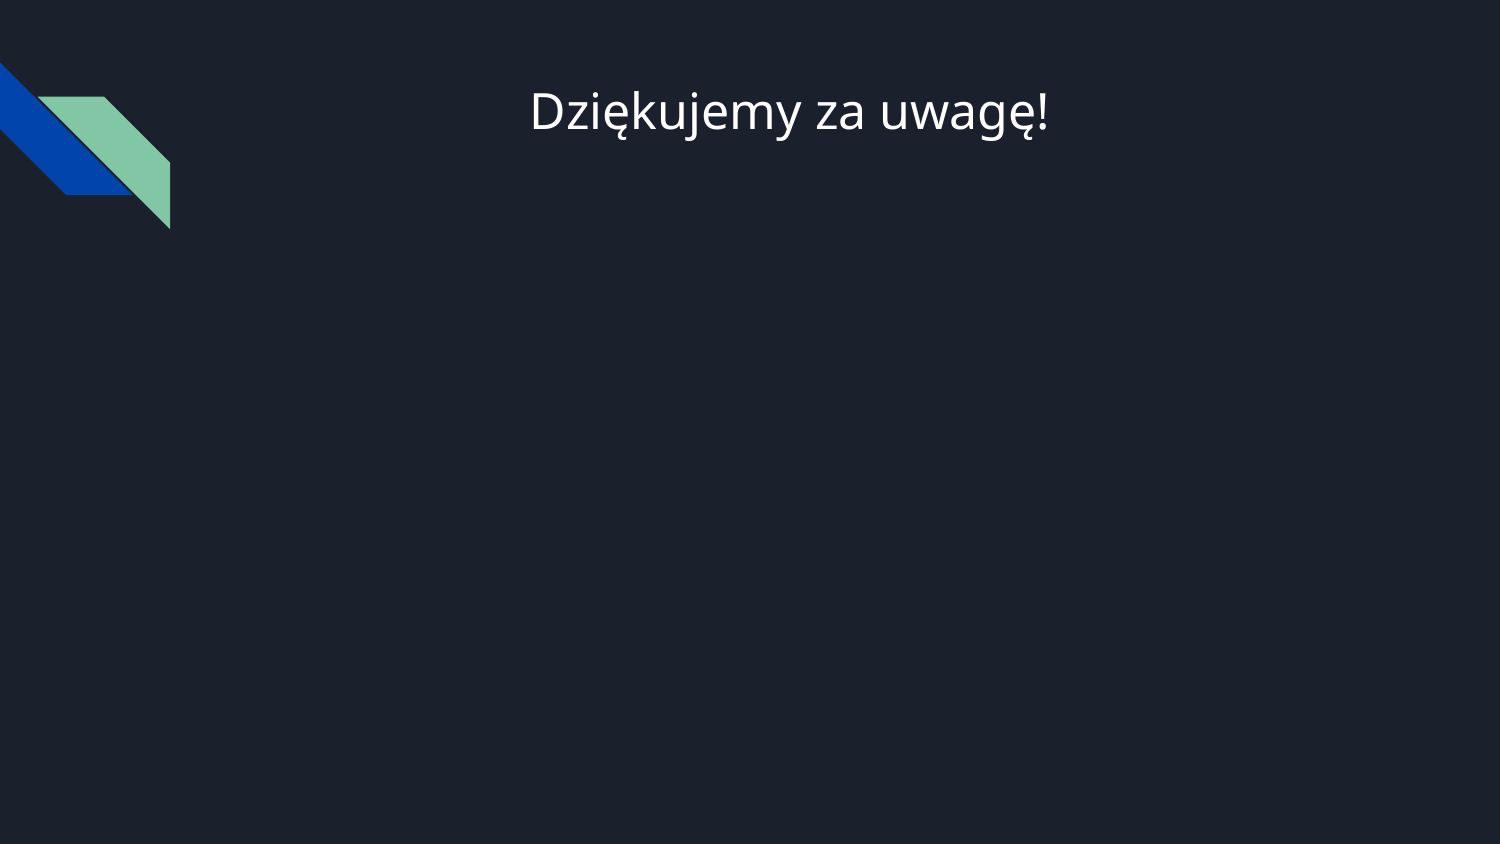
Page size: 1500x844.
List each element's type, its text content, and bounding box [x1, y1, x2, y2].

title Dziękujemy za uwagę! [212, 64, 1368, 215]
